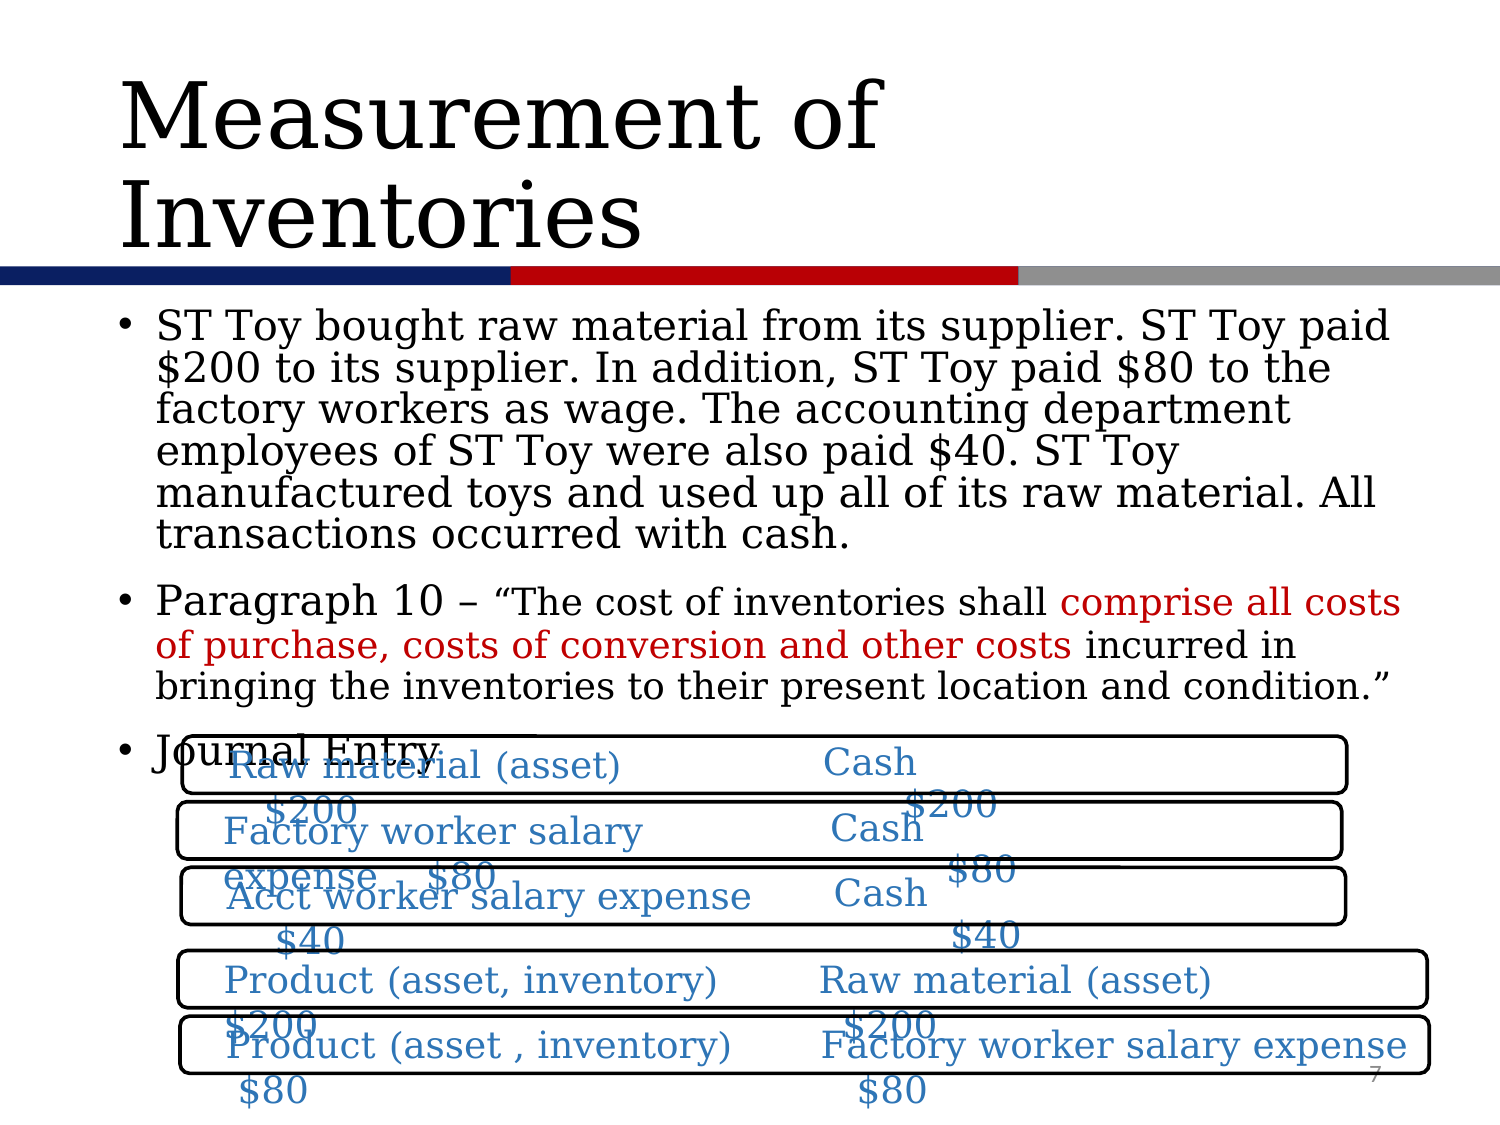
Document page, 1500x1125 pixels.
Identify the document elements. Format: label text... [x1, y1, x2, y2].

text_box Cash $200 [808, 733, 1391, 833]
text_box [176, 949, 1429, 1009]
text_box [176, 800, 1343, 860]
text_box Raw material (asset) $200 [803, 1003, 1428, 1013]
text_box Cash $80 [803, 799, 1386, 865]
text_box Product (asset , inventory) $80 [210, 1075, 805, 1119]
text_box Factory worker salary expense $80 [208, 860, 803, 866]
text_box Cash $40 [806, 865, 1390, 948]
text_box Acct worker salary expense $40 [212, 926, 806, 948]
text_box Factory worker salary expense $80 [805, 1069, 1430, 1119]
text_box [181, 735, 1348, 795]
text_box Raw material (asset) $200 [803, 948, 1428, 955]
text_box Factory worker salary expense $80 [805, 1013, 1430, 1020]
text_box [180, 866, 1347, 926]
text_box Product (asset, inventory) $200 [208, 1009, 803, 1015]
title Measurement of Inventories [103, 59, 1451, 278]
list ST Toy bought raw material from its supplier. ST Toy paid $200 to its supplier. In addition, ST Toy paid $80 to the factory workers as wage. The accounting department employees of ST Toy were also paid $40. ST Toy manufactured toys and used up all of its raw material. All transactions occurred with cash. Paragraph 10 – “The cost of inventories shall comprise all costs of purchase, costs of conversion and other costs incurred in bringing the inventories to their present location and condition.” Journal Entry [103, 299, 1428, 1014]
text_box [178, 1015, 1431, 1075]
text_box Raw material (asset) $200 [213, 795, 808, 799]
